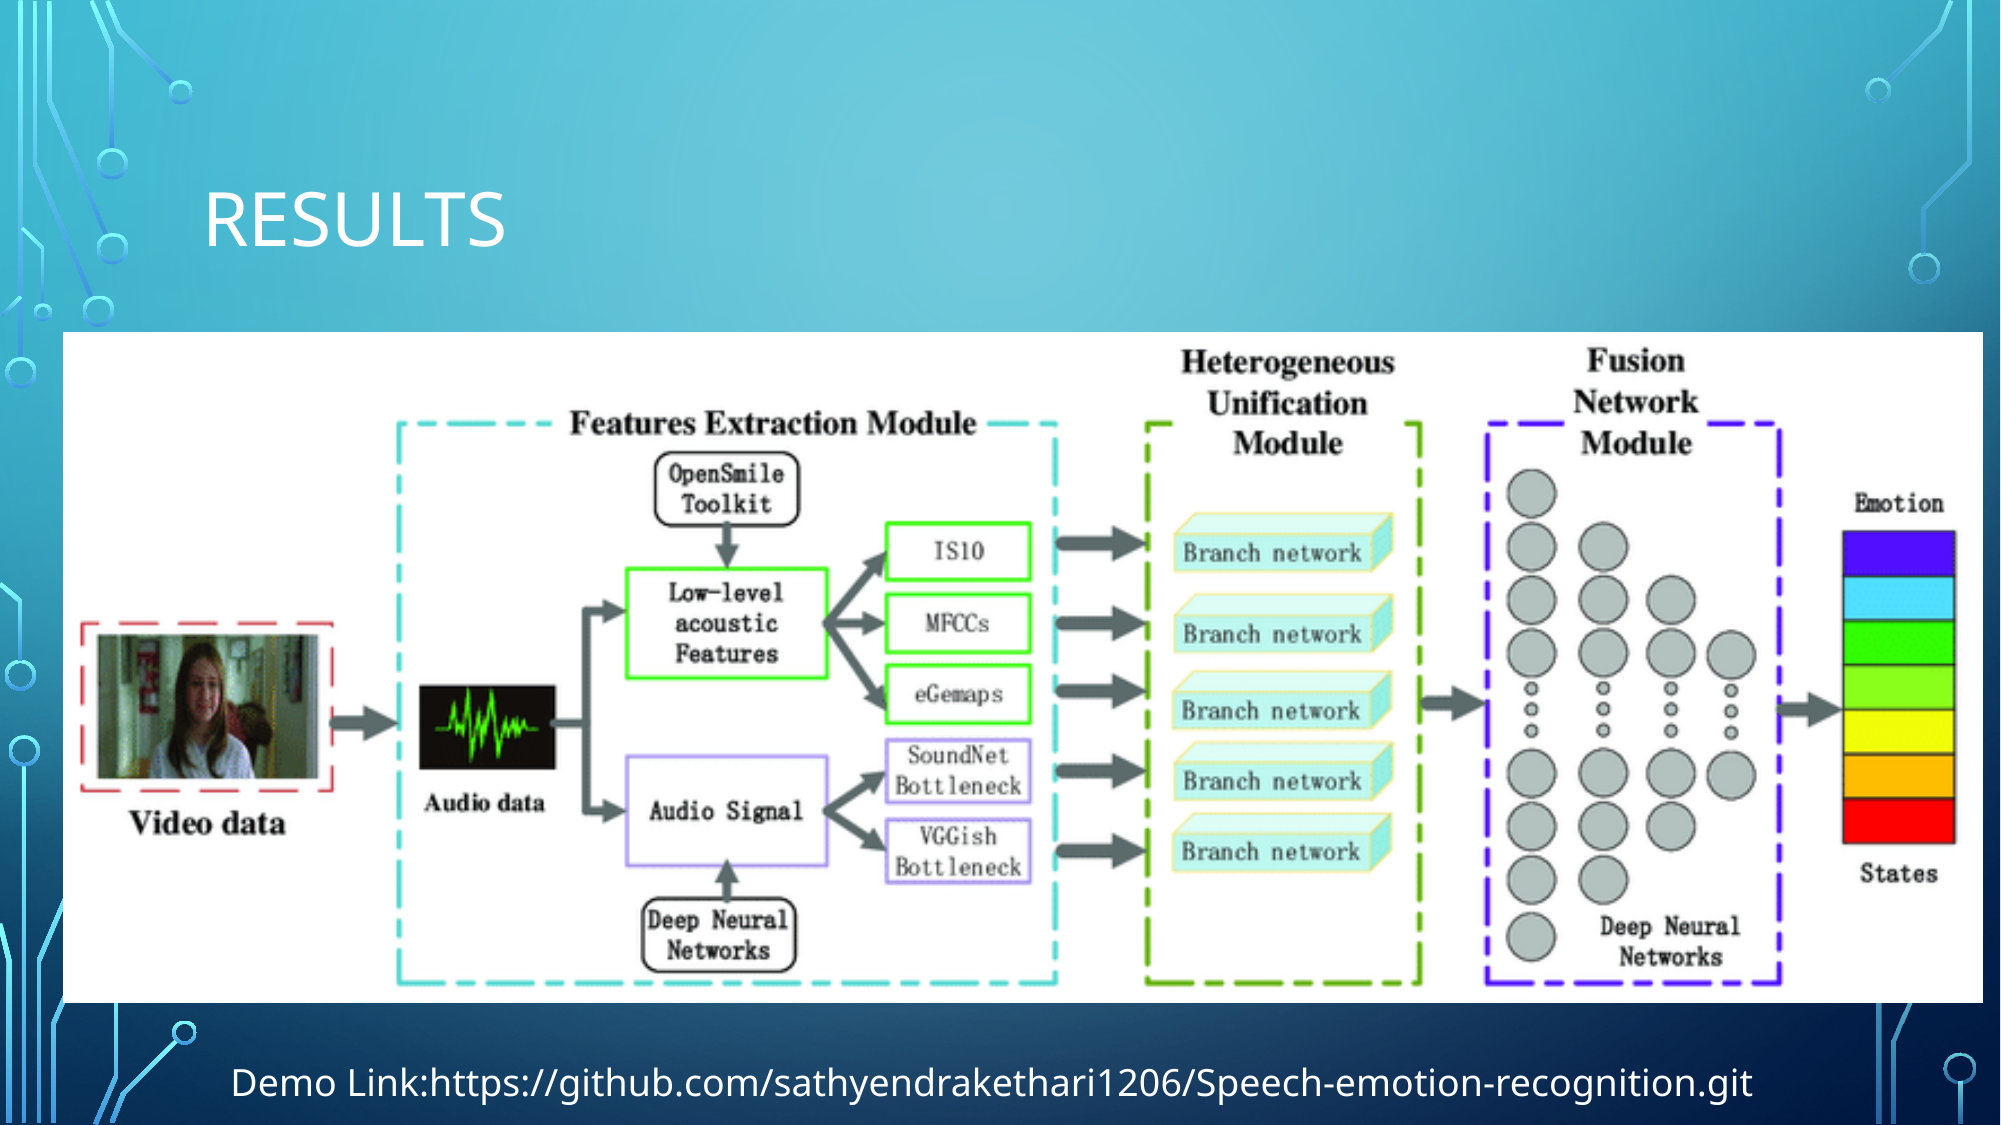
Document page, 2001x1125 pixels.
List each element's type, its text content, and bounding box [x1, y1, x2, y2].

title results [187, 101, 1813, 331]
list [62, 331, 1983, 1004]
text_box Demo Link:https://github.com/sathyendrakethari1206/Speech-emotion-recognition.git [215, 1052, 1872, 1112]
